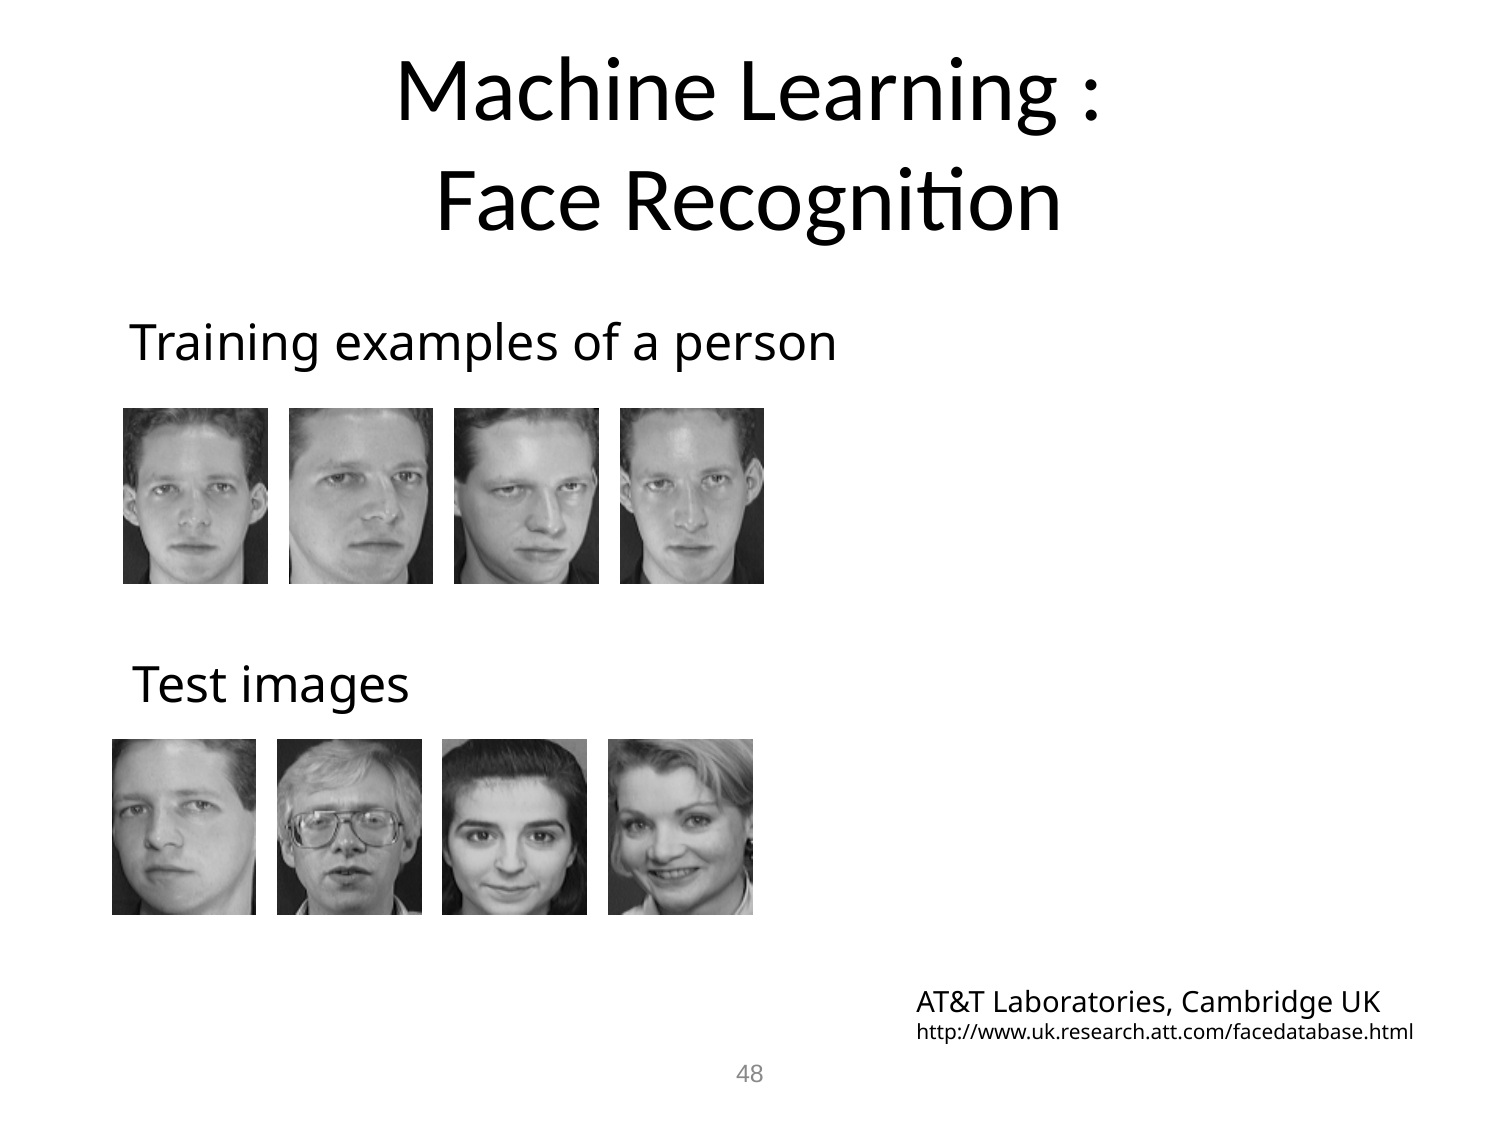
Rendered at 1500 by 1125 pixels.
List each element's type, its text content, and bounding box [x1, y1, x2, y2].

picture [277, 739, 422, 915]
text_box Test images [118, 645, 427, 720]
picture [111, 739, 257, 915]
text_box Training examples of a person [115, 302, 854, 378]
text_box AT&T Laboratories, Cambridge UK http://www.uk.research.att.com/facedatabase.html [901, 976, 1429, 1051]
slide_number 48 [512, 1042, 988, 1103]
picture [454, 408, 599, 585]
picture [288, 408, 434, 585]
picture [442, 739, 587, 915]
picture [608, 739, 753, 915]
picture [123, 408, 268, 585]
title Machine Learning : Face Recognition [75, 45, 1425, 233]
picture [619, 408, 764, 585]
